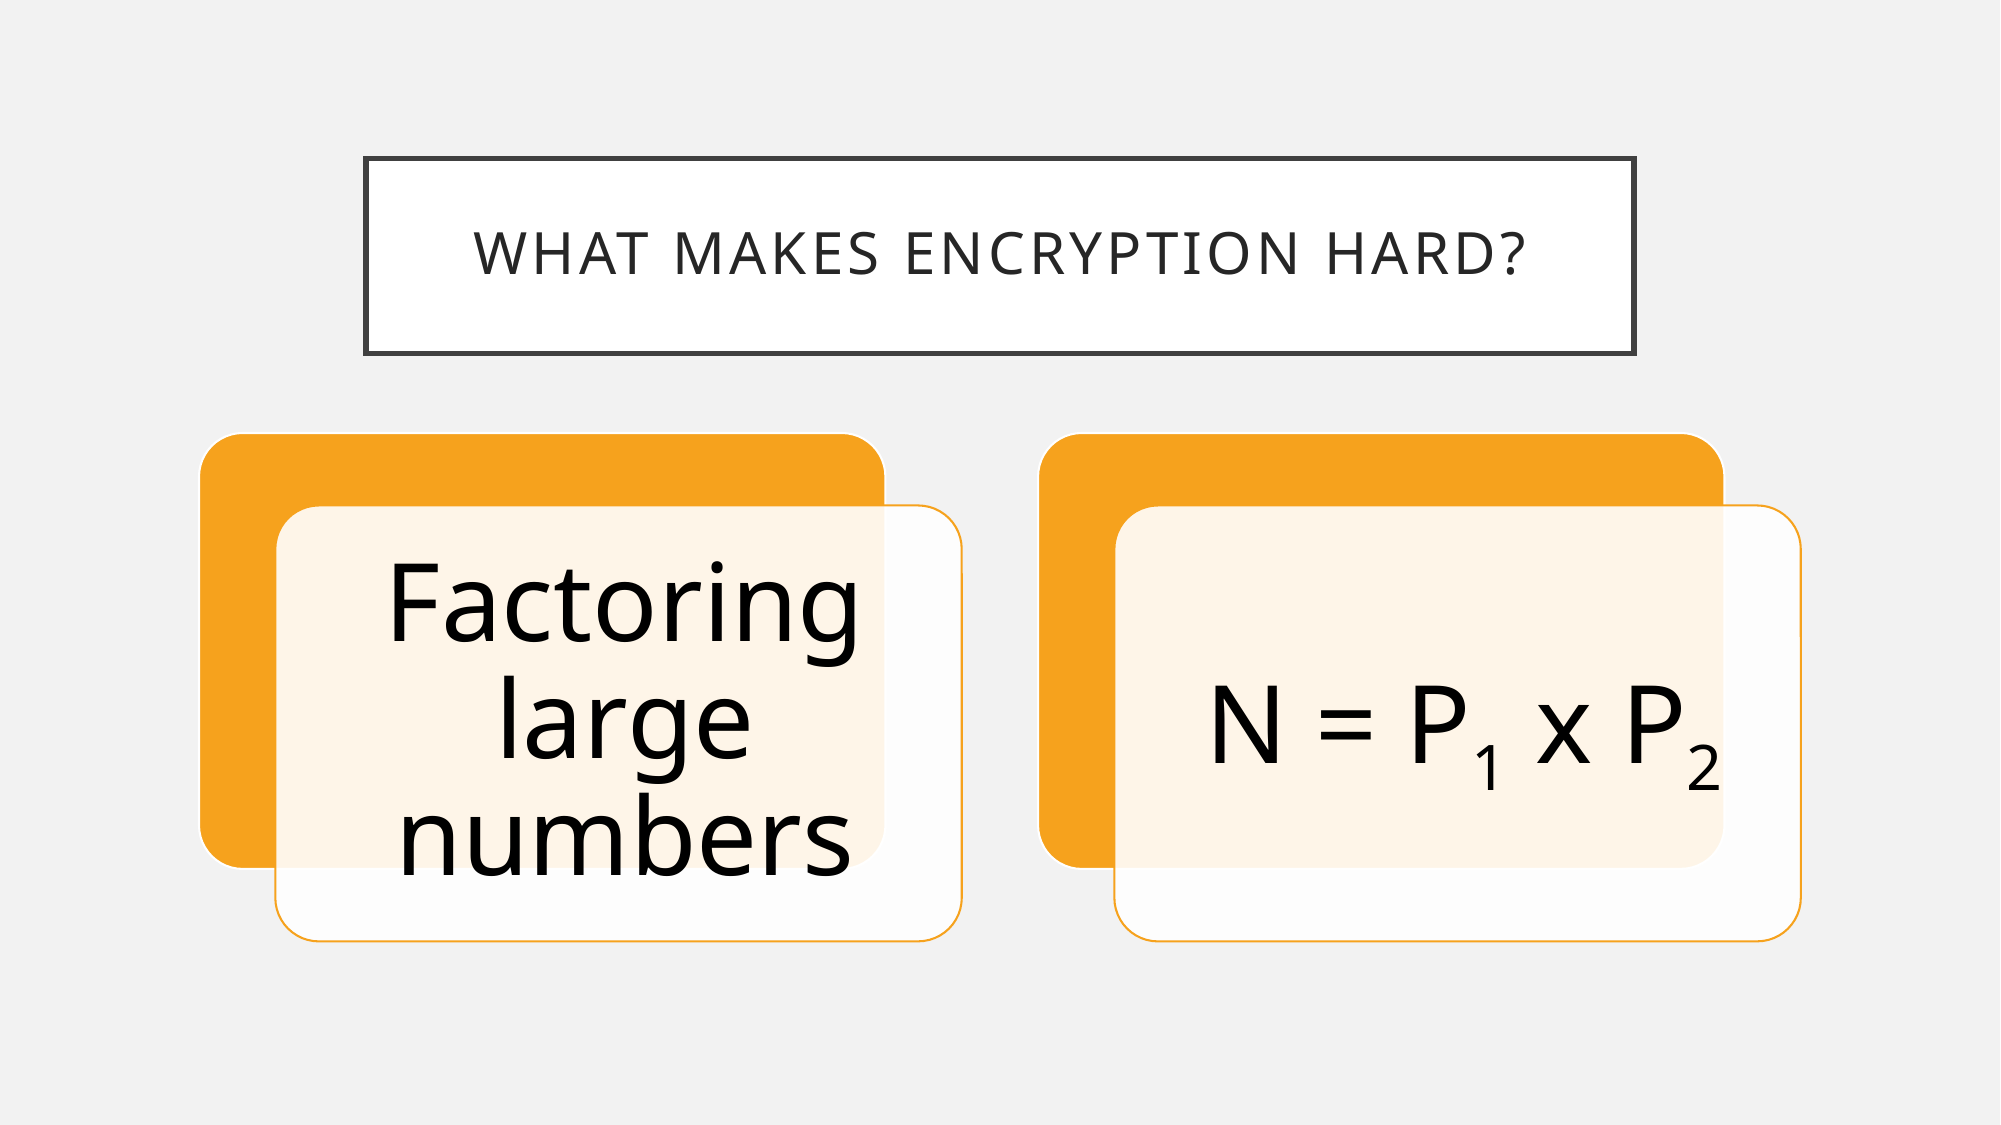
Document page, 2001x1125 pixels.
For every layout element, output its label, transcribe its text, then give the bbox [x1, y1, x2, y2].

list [158, 432, 1842, 942]
title What makes encryption hard? [363, 156, 1637, 356]
